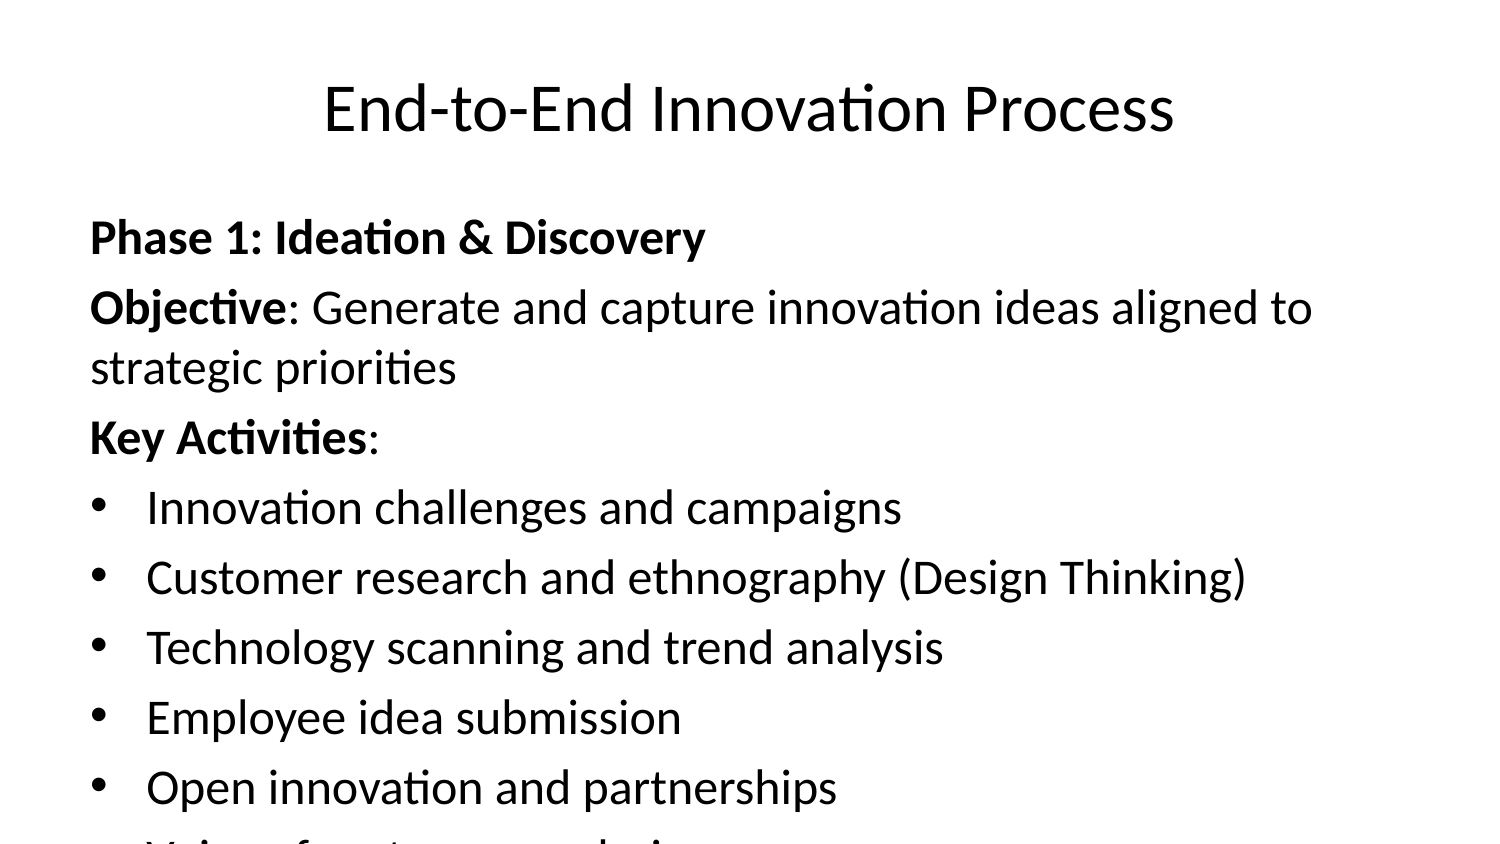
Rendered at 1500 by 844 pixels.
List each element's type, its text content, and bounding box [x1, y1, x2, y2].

title End-to-End Innovation Process [75, 33, 1425, 175]
list Phase 1: Ideation & Discovery Objective: Generate and capture innovation ideas aligned to strategic priorities Key Activities: Innovation challenges and campaigns Customer research and ethnography (Design Thinking) Technology scanning and trend analysis Employee idea submission Open innovation and partnerships Voice of customer analysis Inputs: Strategic innovation areas/themes Customer pain points and unmet needs Market and technology trends Competitive intelligence Outputs: Idea pipeline with initial screening Problem statements Opportunity areas Initial business hypotheses Governance Checkpoint: Idea screening against strategic fit and feasibility thresholds [75, 196, 1425, 754]
